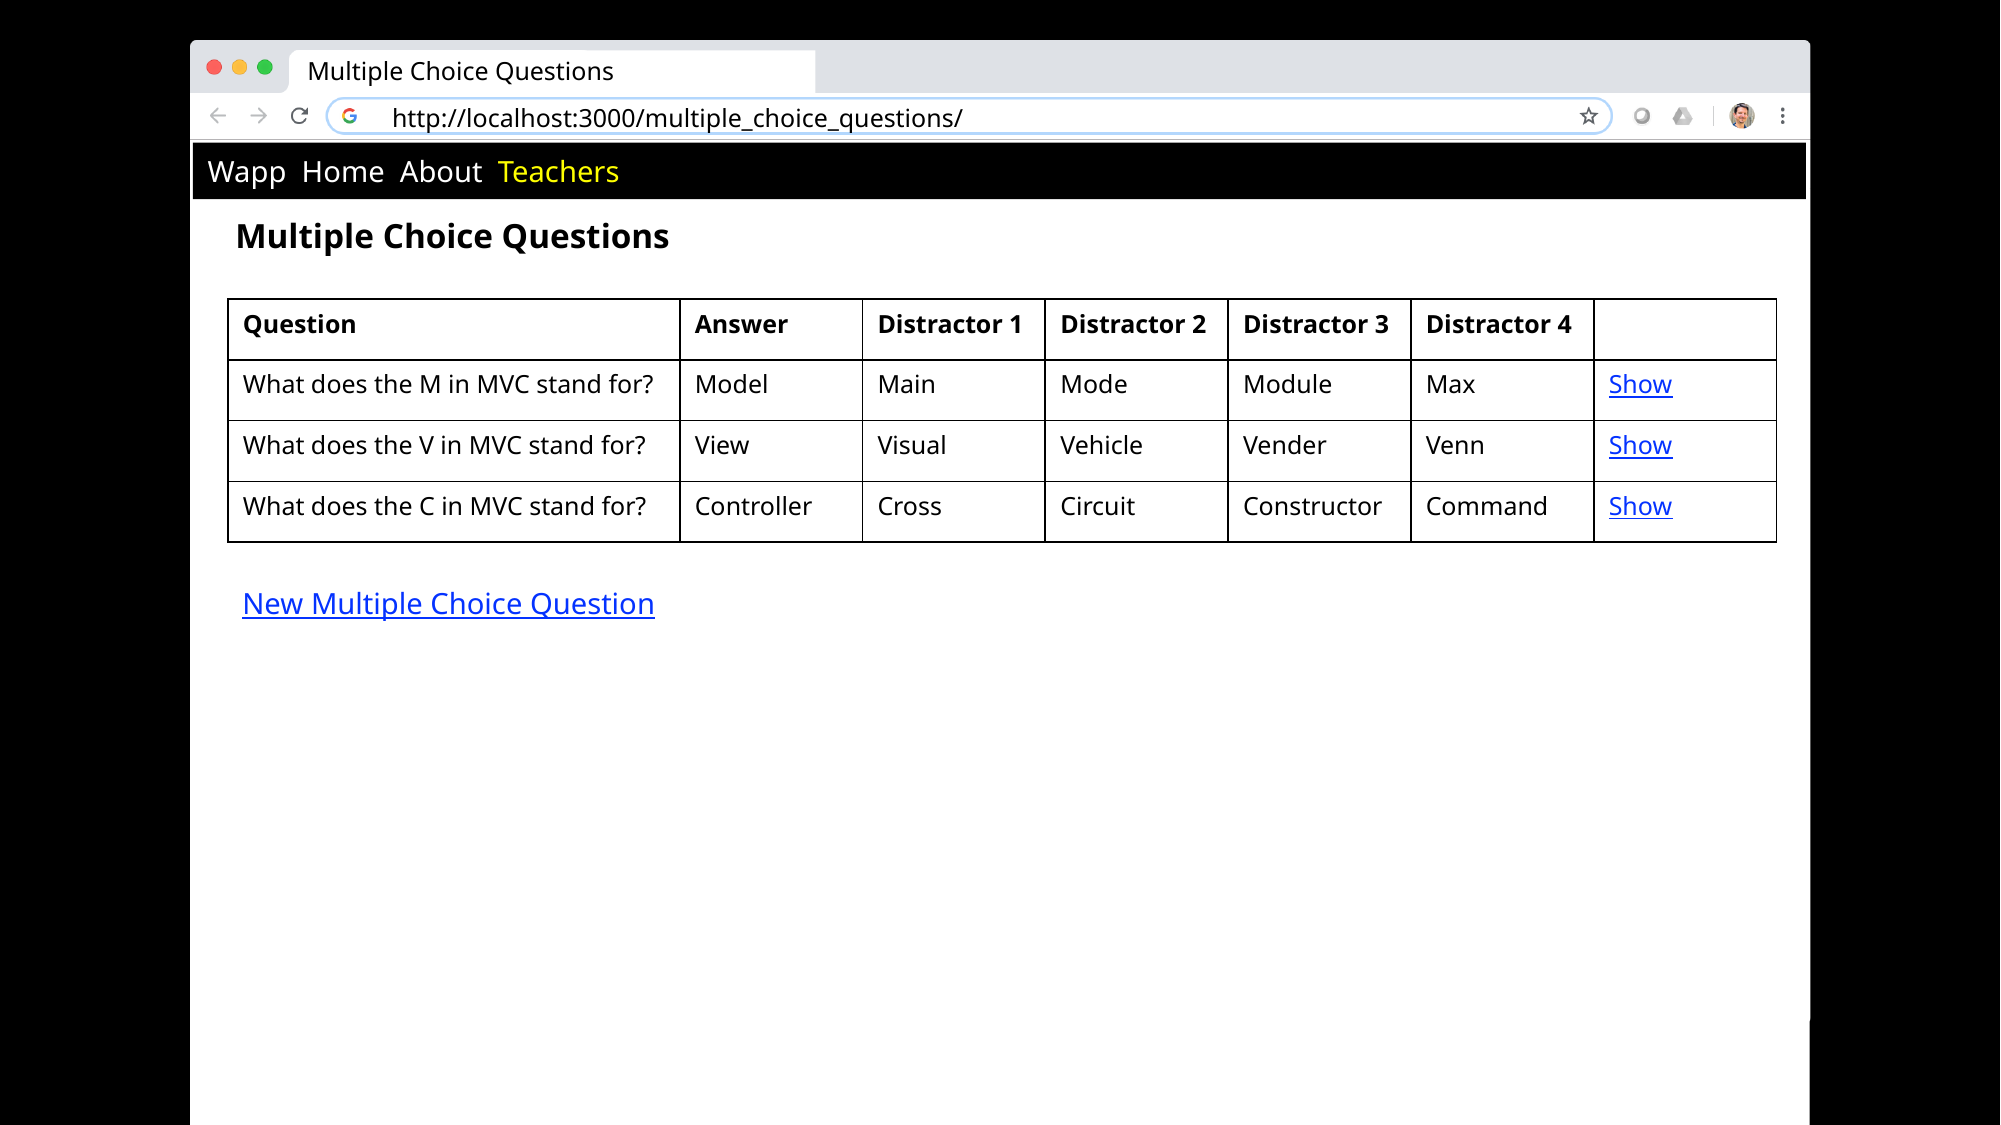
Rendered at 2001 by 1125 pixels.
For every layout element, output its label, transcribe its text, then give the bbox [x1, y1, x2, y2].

table_cell Vehicle [1046, 421, 1227, 481]
text_box Multiple Choice Questions [220, 207, 686, 263]
table_cell What does the C in MVC stand for? [229, 482, 679, 541]
table_header Distractor 3 [1229, 300, 1410, 359]
table_cell Constructor [1229, 482, 1410, 541]
table_cell Show [1595, 421, 1776, 481]
table_header [1595, 300, 1776, 359]
table_cell What does the M in MVC stand for? [229, 361, 679, 420]
table_cell What does the V in MVC stand for? [229, 421, 679, 481]
table_cell Command [1412, 482, 1593, 541]
table_cell Show [1595, 482, 1776, 541]
table_cell Main [863, 361, 1044, 420]
table_header Question [229, 300, 679, 359]
text_box Multiple Choice Questions [292, 48, 630, 93]
table_cell Circuit [1046, 482, 1227, 541]
table_header Answer [681, 300, 862, 359]
table_cell Visual [863, 421, 1044, 481]
picture [119, 0, 1881, 1125]
table_cell Vender [1229, 421, 1410, 481]
table_cell Venn [1412, 421, 1593, 481]
table_header Distractor 2 [1046, 300, 1227, 359]
table_cell View [681, 421, 862, 481]
table_cell Show [1595, 361, 1776, 420]
text_box http://localhost:3000/multiple_choice_questions/ [377, 95, 980, 141]
table_cell Module [1229, 361, 1410, 420]
table_header Distractor 4 [1412, 300, 1593, 359]
table_cell Mode [1046, 361, 1227, 420]
table_cell Model [681, 361, 862, 420]
table_cell Controller [681, 482, 862, 541]
text_box New Multiple Choice Question [227, 577, 671, 628]
table_cell Max [1412, 361, 1593, 420]
table_header Distractor 1 [863, 300, 1044, 359]
table_cell Cross [863, 482, 1044, 541]
text_box Wapp Home About Teachers [192, 142, 1807, 200]
